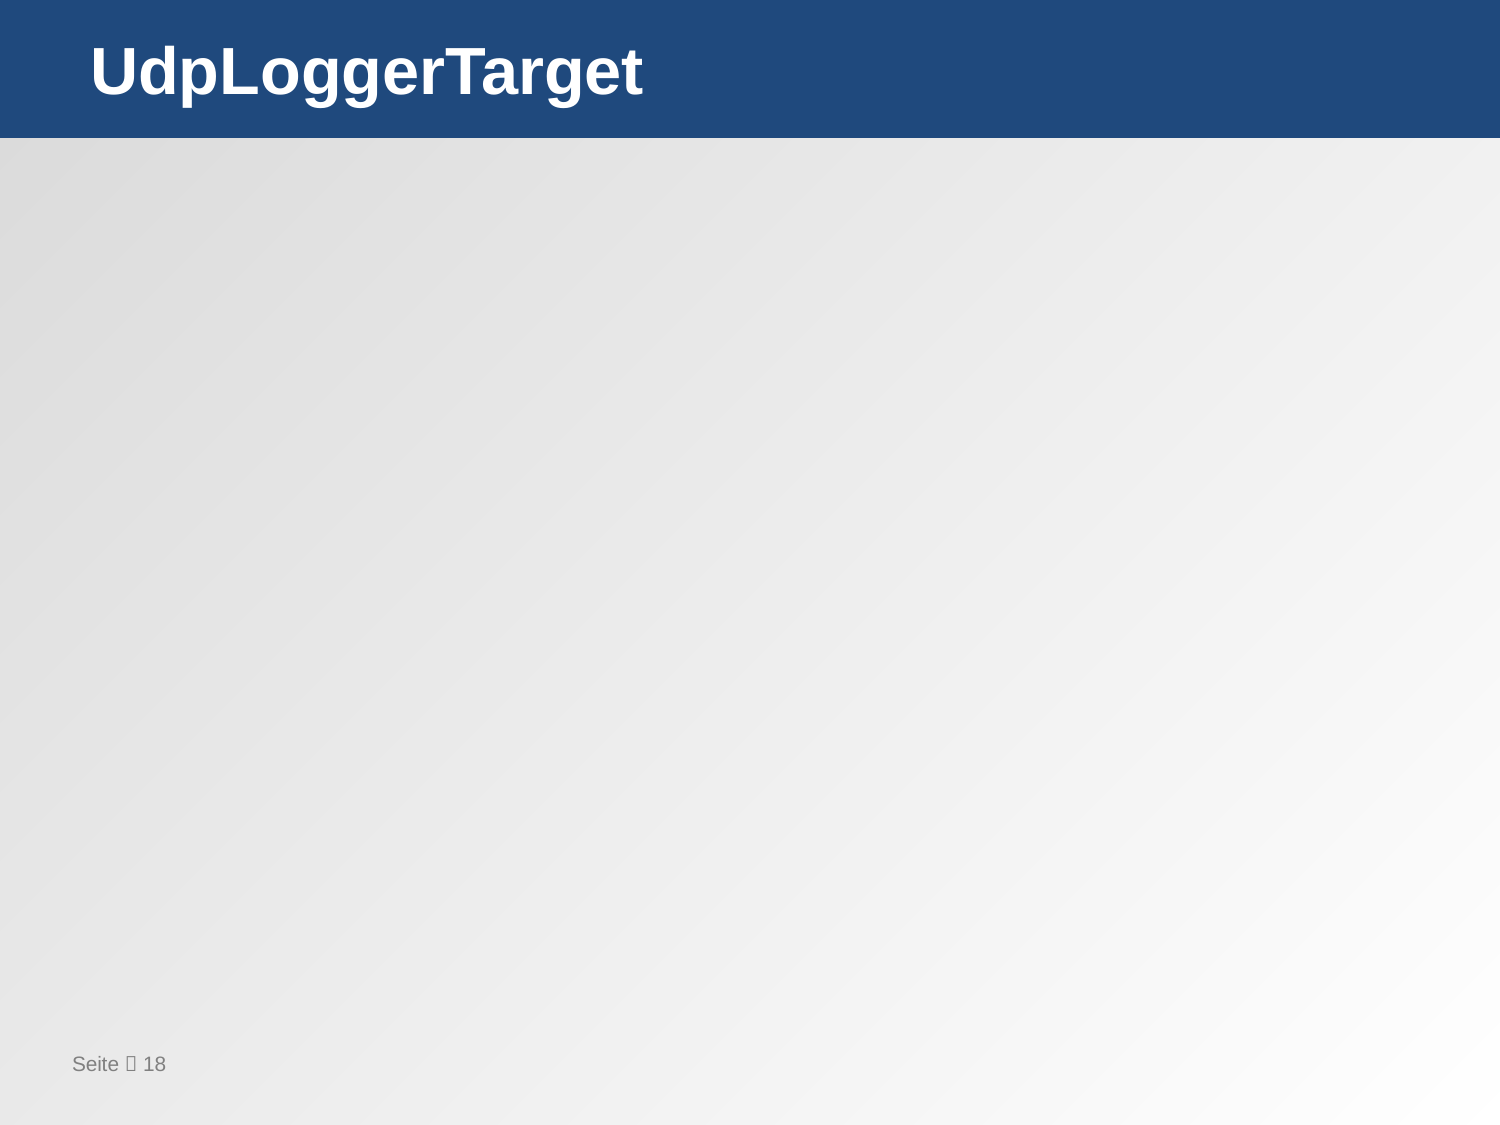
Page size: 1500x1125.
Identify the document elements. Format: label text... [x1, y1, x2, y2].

title UdpLoggerTarget [75, 20, 1425, 208]
